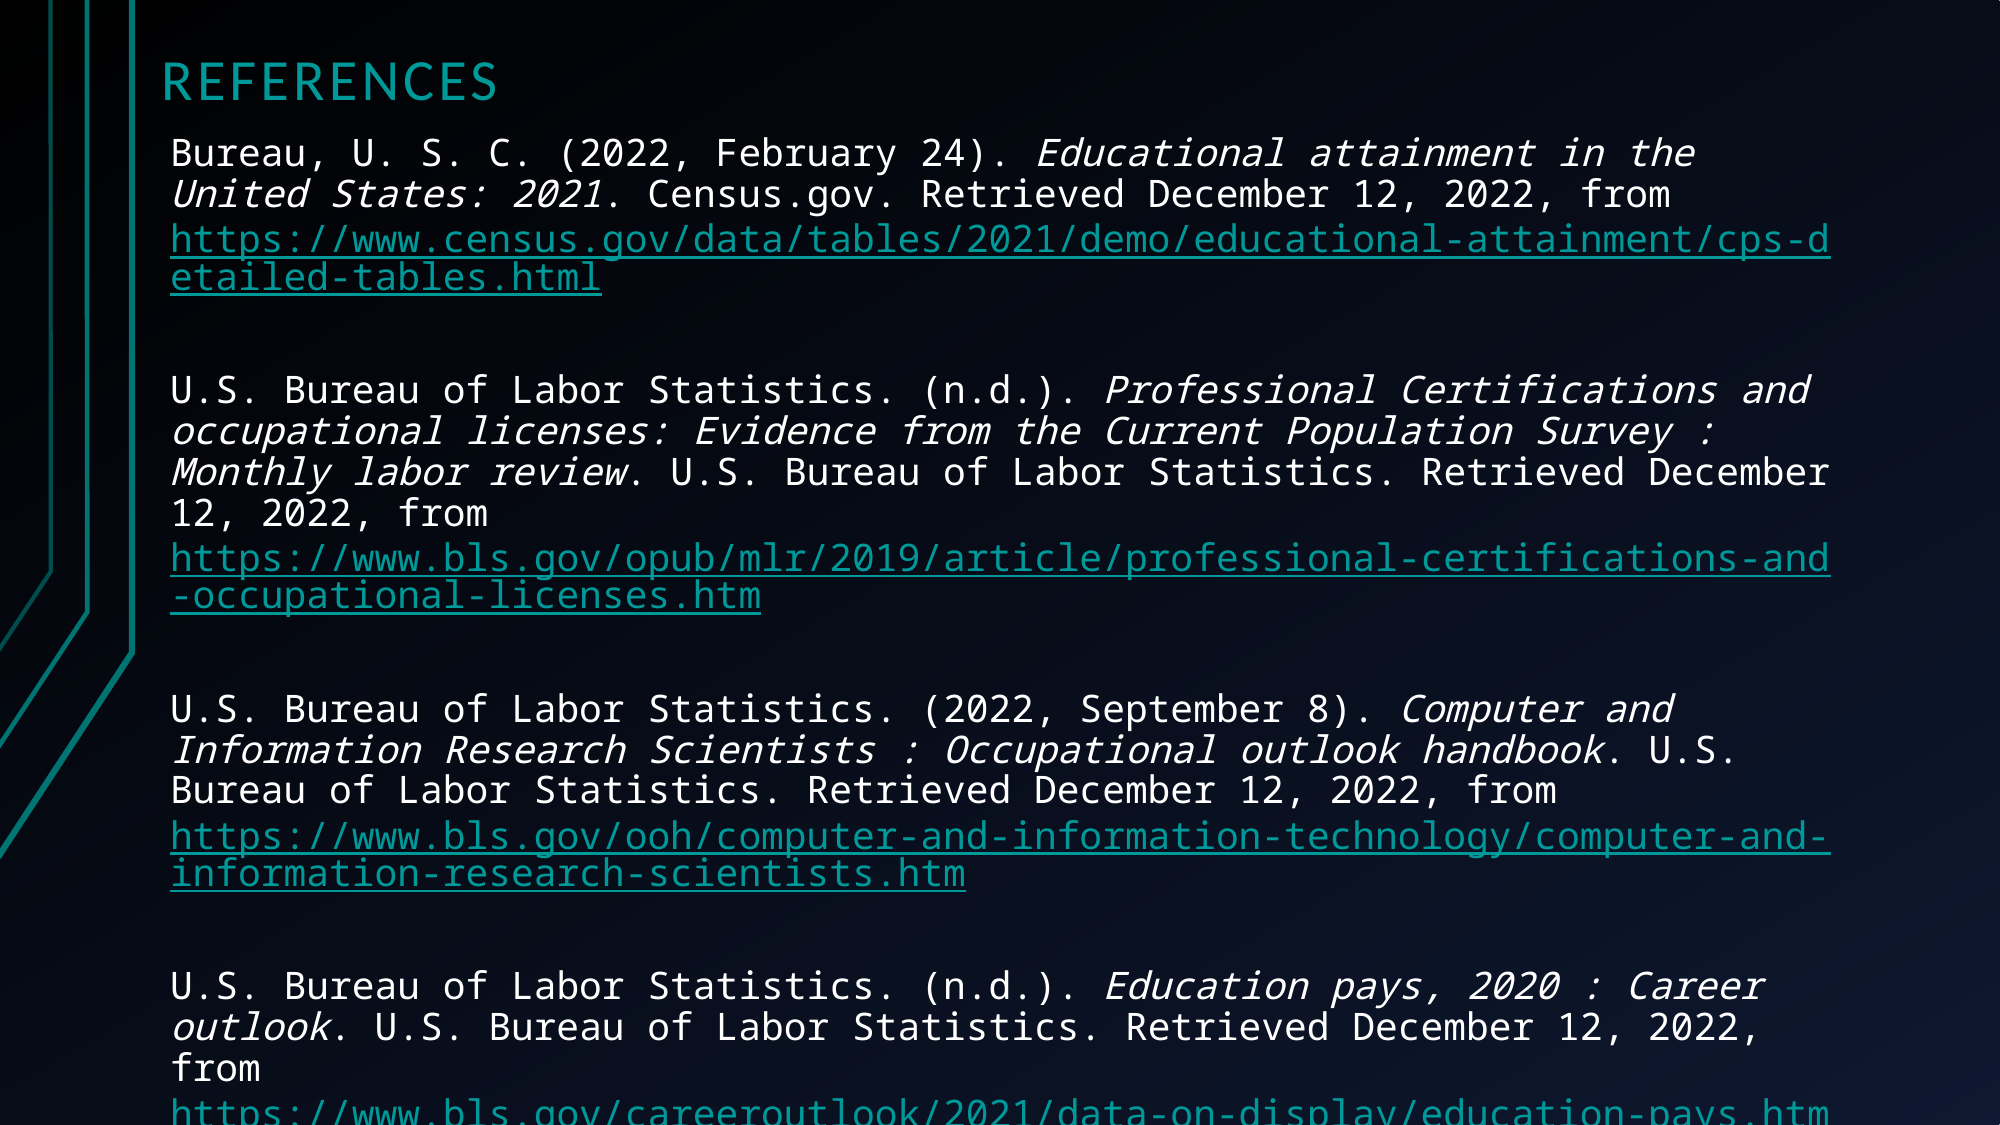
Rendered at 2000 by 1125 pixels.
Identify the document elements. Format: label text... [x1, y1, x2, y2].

list Bureau, U. S. C. (2022, February 24). Educational attainment in the United States: 2021. Census.gov. Retrieved December 12, 2022, from https://www.census.gov/data/tables/2021/demo/educational-attainment/cps-detailed-tables.html U.S. Bureau of Labor Statistics. (n.d.). Professional Certifications and occupational licenses: Evidence from the Current Population Survey : Monthly labor review. U.S. Bureau of Labor Statistics. Retrieved December 12, 2022, from https://www.bls.gov/opub/mlr/2019/article/professional-certifications-and-occupational-licenses.htm U.S. Bureau of Labor Statistics. (2022, September 8). Computer and Information Research Scientists : Occupational outlook handbook. U.S. Bureau of Labor Statistics. Retrieved December 12, 2022, from https://www.bls.gov/ooh/computer-and-information-technology/computer-and-information-research-scientists.htm U.S. Bureau of Labor Statistics. (n.d.). Education pays, 2020 : Career outlook. U.S. Bureau of Labor Statistics. Retrieved December 12, 2022, from https://www.bls.gov/careeroutlook/2021/data-on-display/education-pays.htm [149, 123, 1852, 1082]
title References [140, 37, 808, 124]
